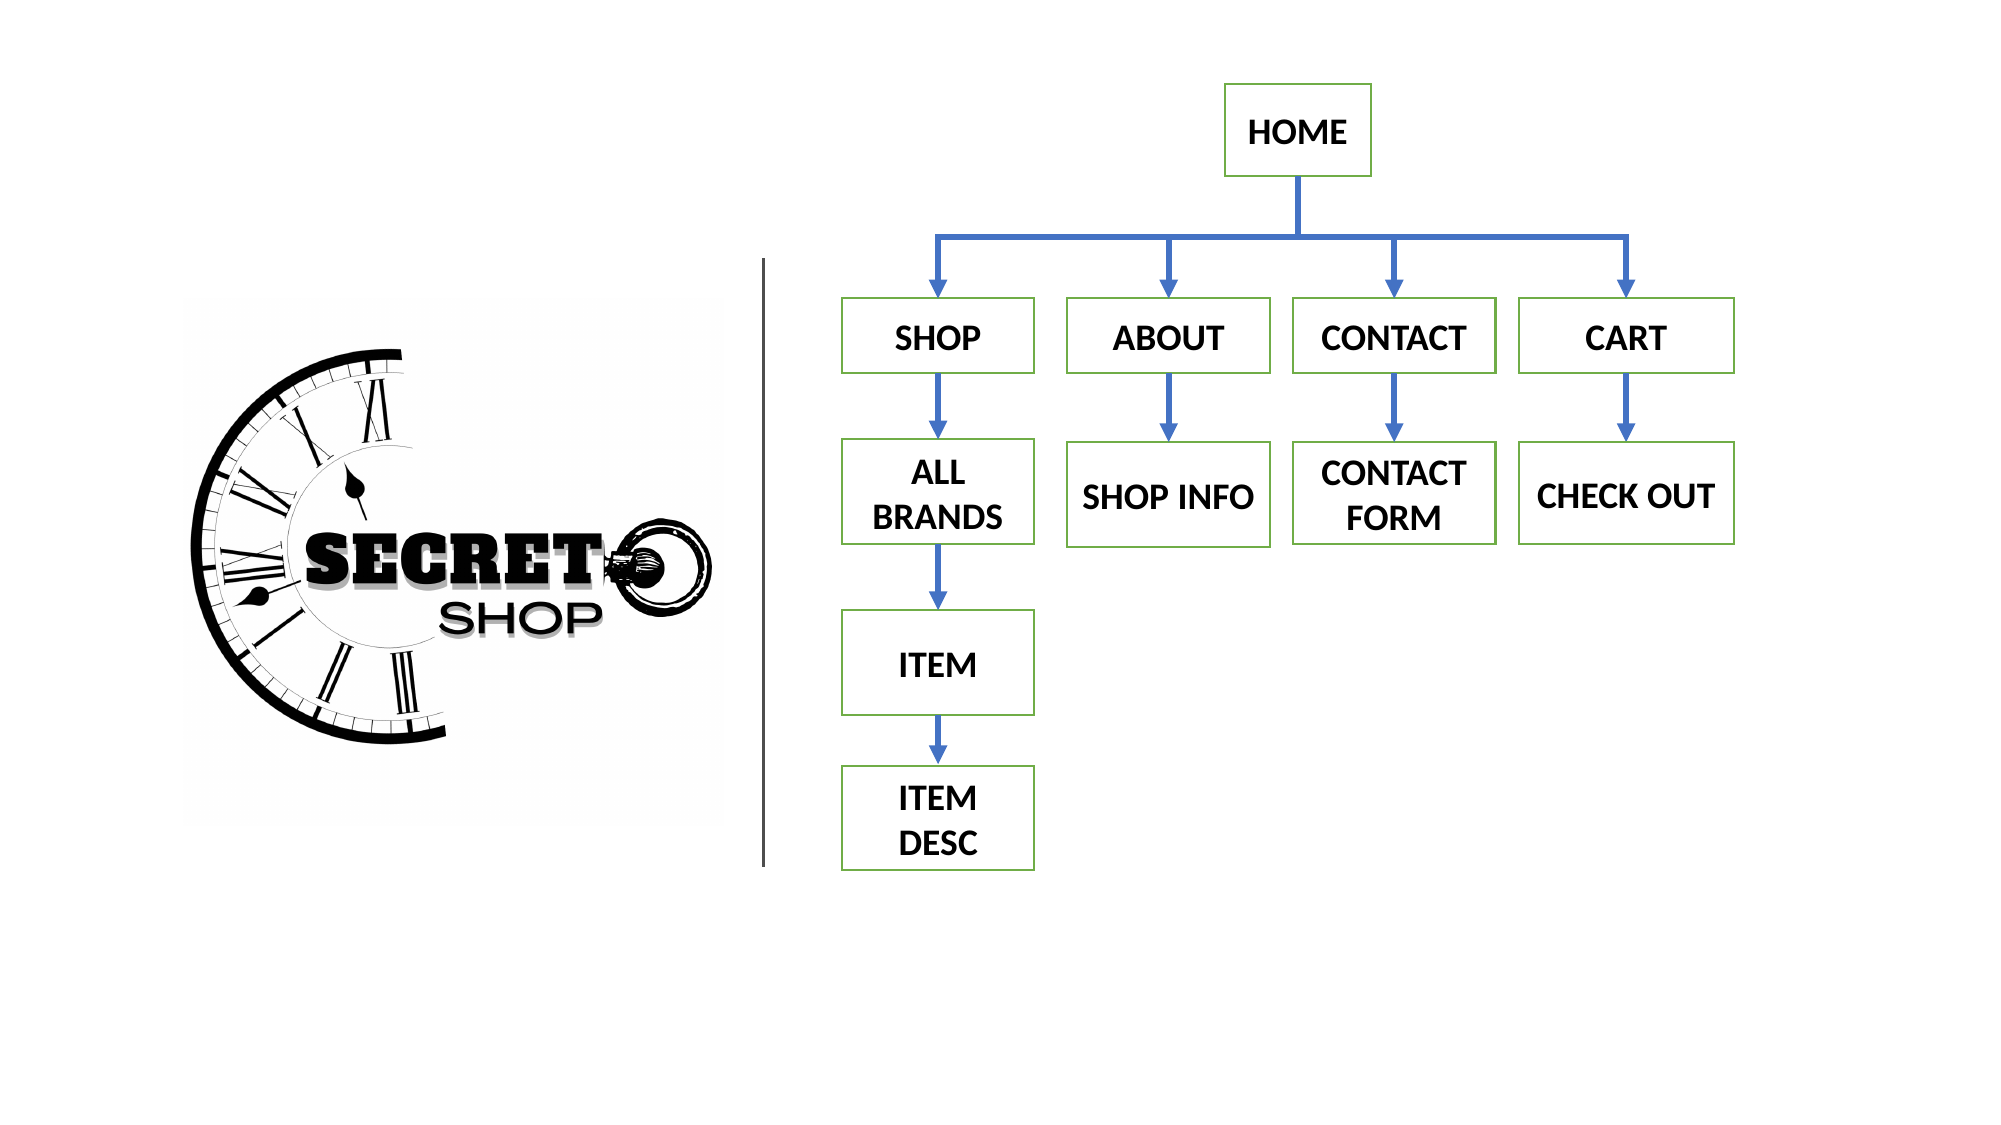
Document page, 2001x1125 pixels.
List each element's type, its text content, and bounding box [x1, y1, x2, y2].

text_box CONTACT FORM [1292, 441, 1497, 545]
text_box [1180, 172, 1295, 302]
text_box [1284, 189, 1400, 286]
text_box SHOP INFO [1066, 441, 1271, 548]
text_box ITEM [841, 609, 1035, 716]
text_box ITEM DESC [841, 765, 1035, 871]
text_box CHECK OUT [1518, 441, 1735, 545]
text_box HOME [1224, 83, 1372, 177]
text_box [1056, 57, 1180, 418]
text_box ABOUT [1180, 302, 1271, 374]
text_box ALL BRANDS [841, 438, 1035, 545]
text_box CART [1524, 297, 1735, 374]
picture [182, 298, 724, 826]
text_box SHOP [841, 297, 1035, 374]
text_box CONTACT [1292, 297, 1400, 374]
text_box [1400, 73, 1524, 402]
